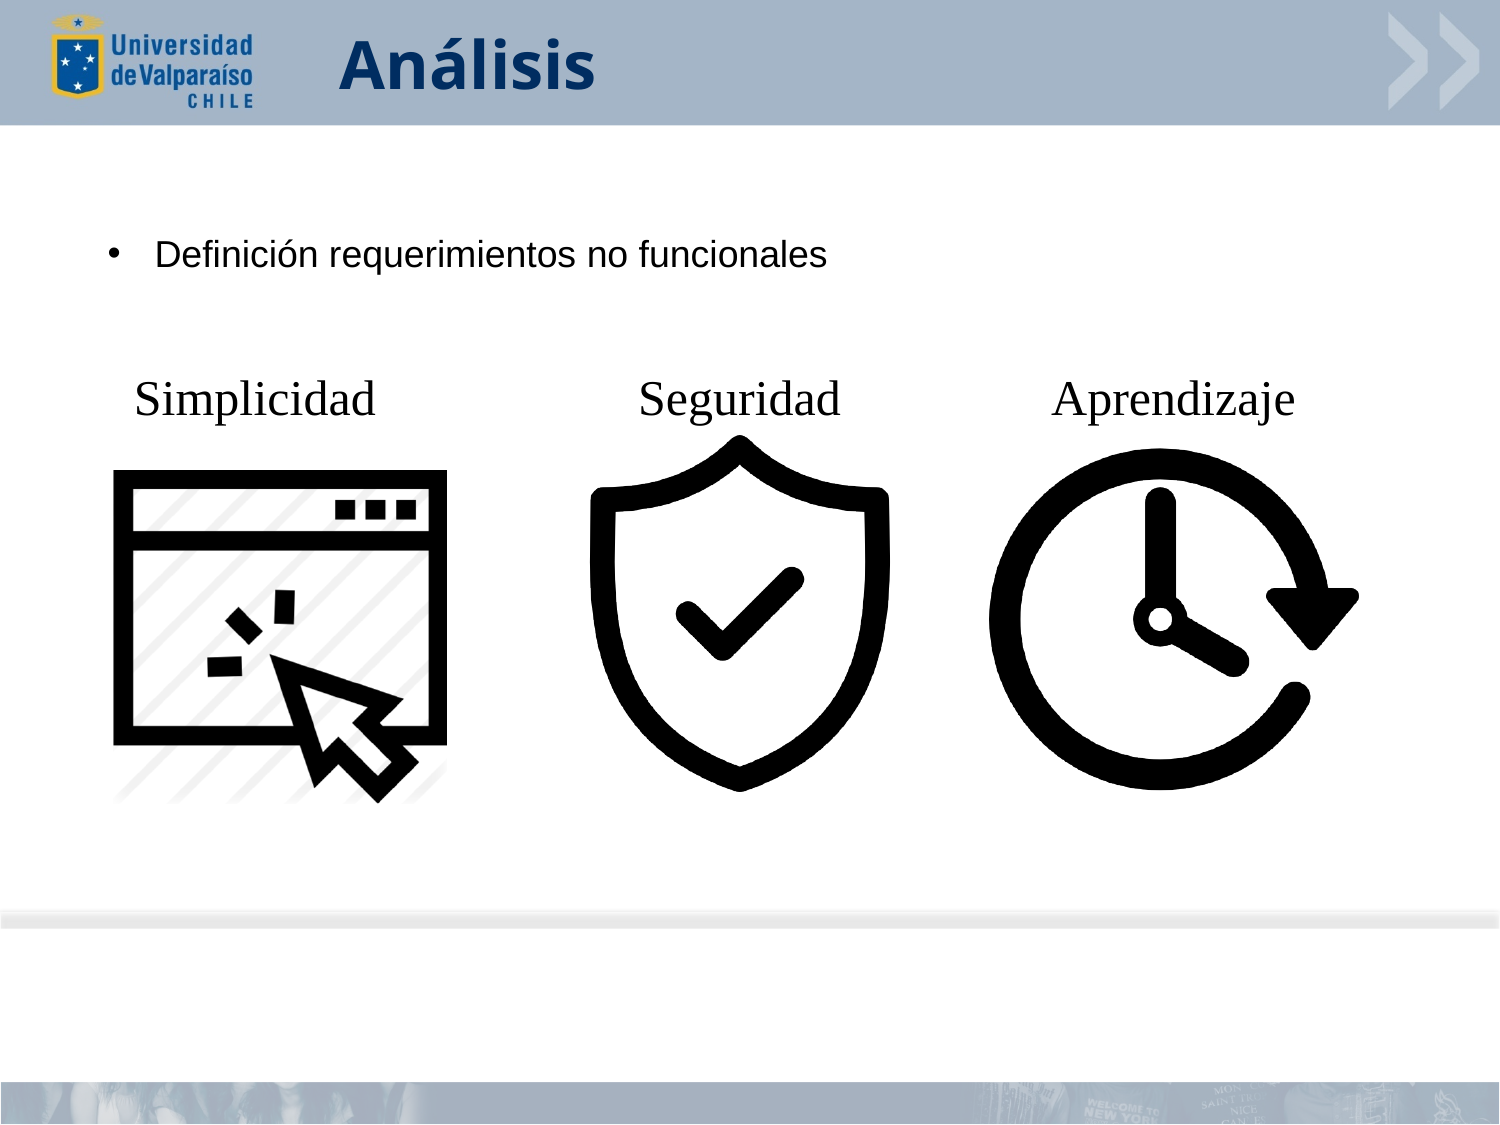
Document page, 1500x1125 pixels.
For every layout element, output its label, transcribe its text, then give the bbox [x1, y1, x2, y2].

picture [0, 279, 1500, 912]
picture [0, 0, 1500, 125]
picture [561, 435, 919, 792]
text_box Seguridad [623, 358, 857, 433]
title Análisis [324, 12, 1463, 113]
picture [988, 433, 1359, 804]
text_box Aprendizaje [1036, 358, 1311, 432]
list Definición requerimientos no funcionales [0, 219, 1380, 895]
text_box Simplicidad [119, 357, 392, 433]
picture [113, 470, 447, 804]
